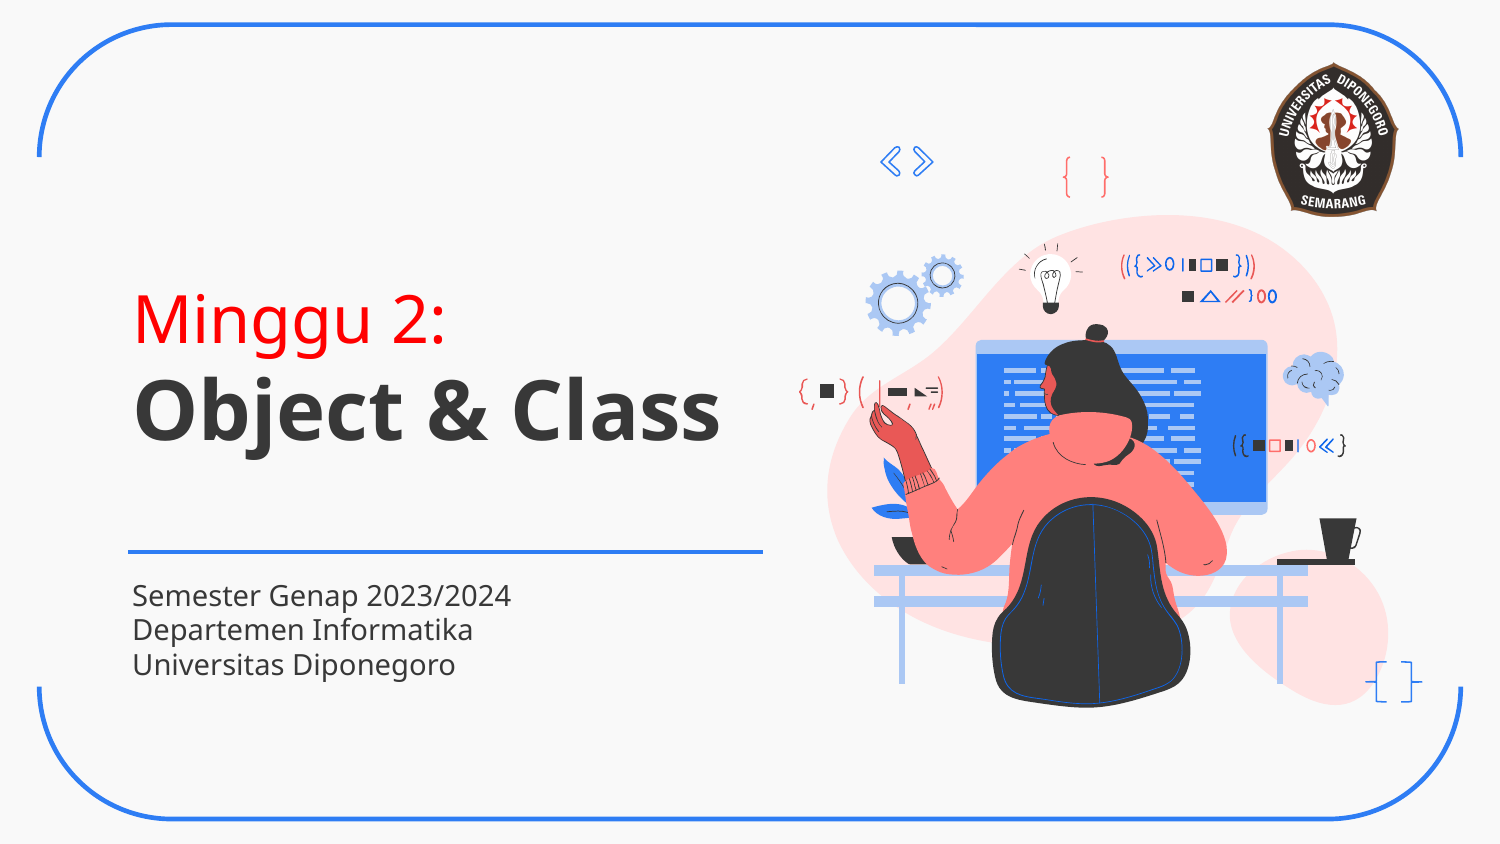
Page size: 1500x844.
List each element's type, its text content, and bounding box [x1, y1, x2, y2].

title Minggu 2: Object & Class [116, 184, 790, 530]
picture [1267, 62, 1400, 217]
subtitle Semester Genap 2023/2024 Departemen Informatika Universitas Diponegoro [116, 561, 790, 624]
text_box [798, 146, 1422, 708]
